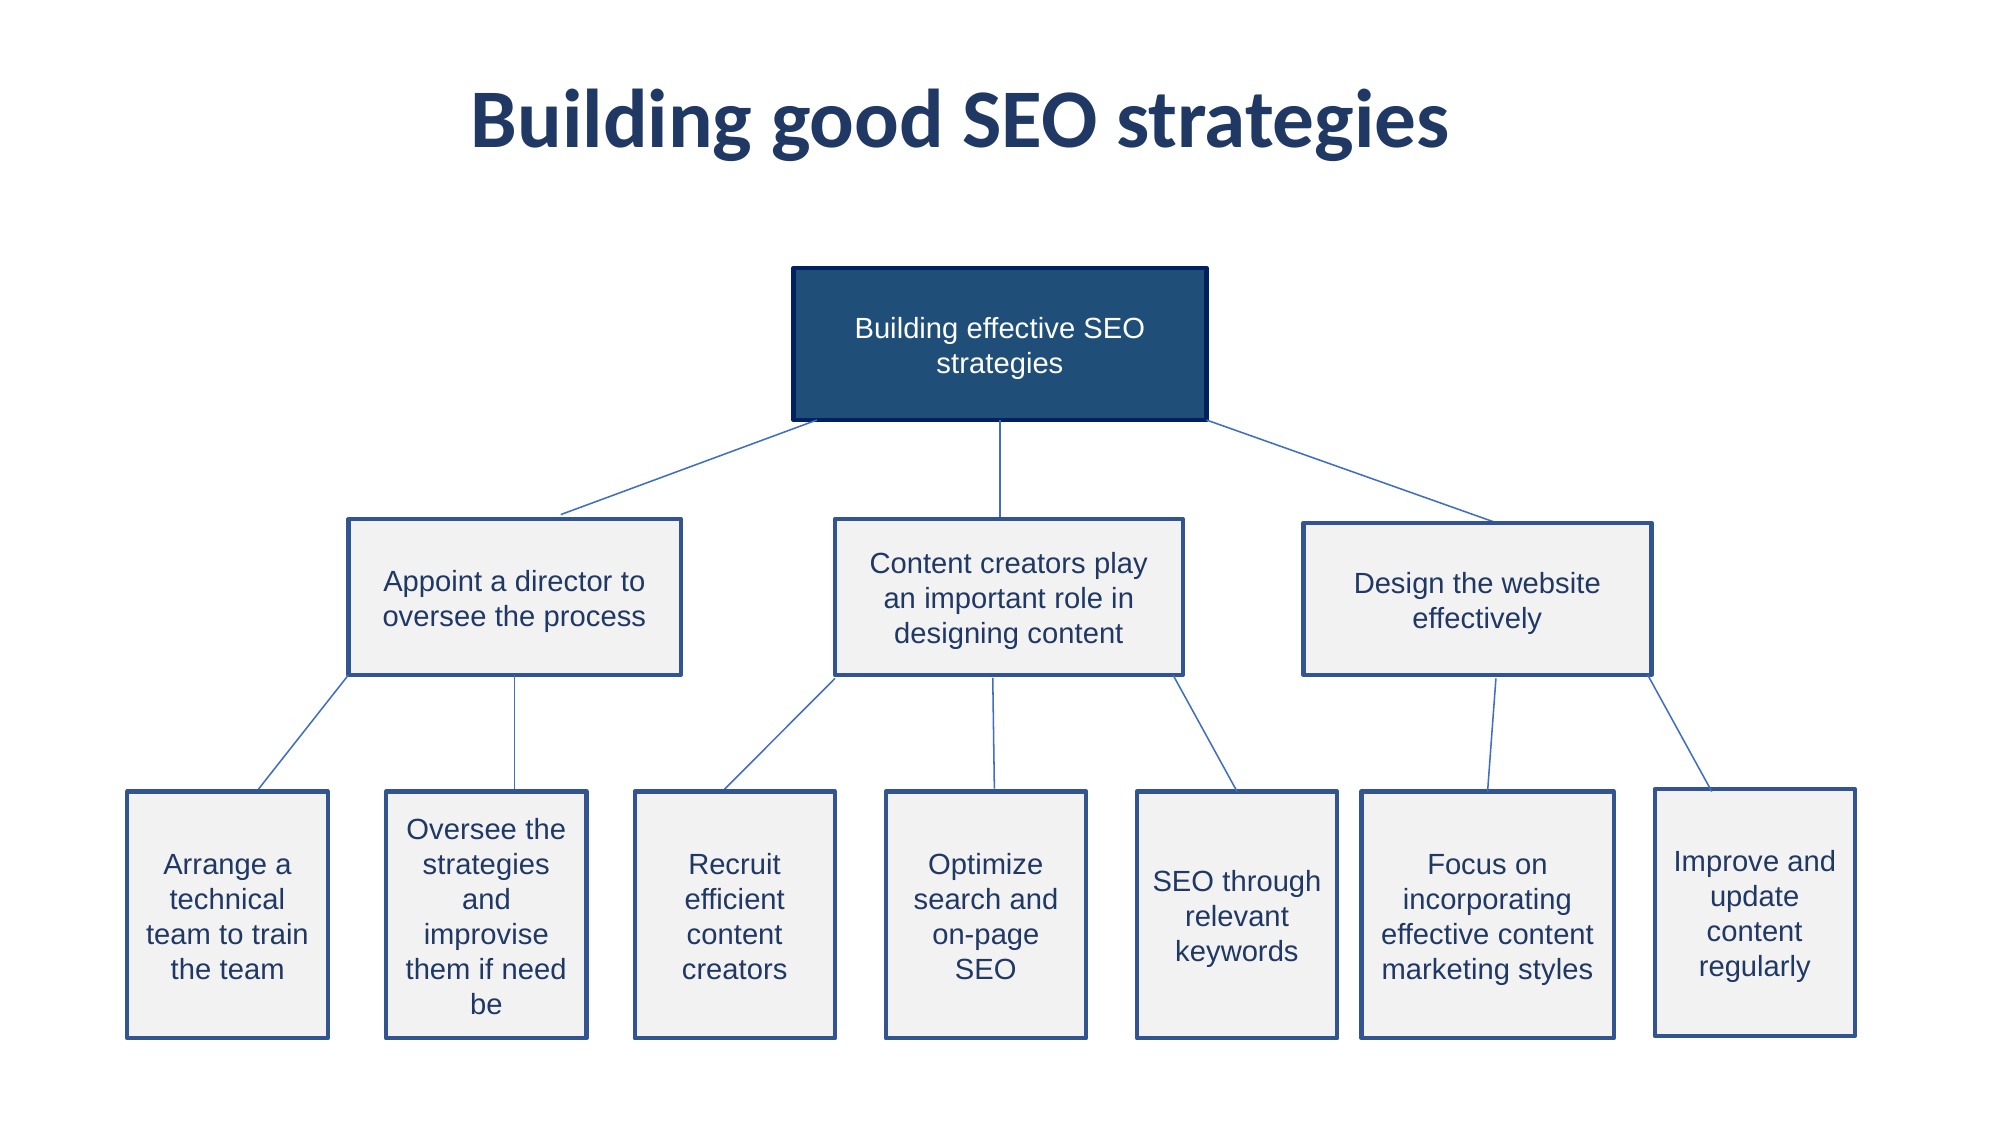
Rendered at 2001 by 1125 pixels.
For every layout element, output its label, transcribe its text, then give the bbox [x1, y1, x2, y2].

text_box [724, 678, 836, 790]
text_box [560, 419, 818, 515]
text_box Design the website effectively [1301, 521, 1654, 677]
title Building good SEO strategies [95, 44, 1826, 197]
text_box Recruit efficient content creators [633, 789, 837, 1040]
text_box Arrange a technical team to train the team [125, 789, 330, 1040]
text_box Content creators play an important role in designing content [833, 517, 1185, 677]
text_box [1487, 678, 1497, 792]
text_box Appoint a director to oversee the process [346, 517, 683, 677]
text_box Focus on incorporating effective content marketing styles [1359, 789, 1616, 1040]
text_box Improve and update content regularly [1653, 787, 1857, 1038]
text_box SEO through relevant keywords [1135, 789, 1339, 1040]
text_box Oversee the strategies and improvise them if need be [384, 789, 589, 1040]
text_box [1206, 419, 1609, 563]
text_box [1172, 674, 1238, 792]
text_box Optimize search and on-page SEO [884, 789, 1088, 1040]
text_box Building effective SEO strategies [791, 266, 1209, 422]
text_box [1647, 674, 1712, 792]
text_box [258, 674, 349, 790]
